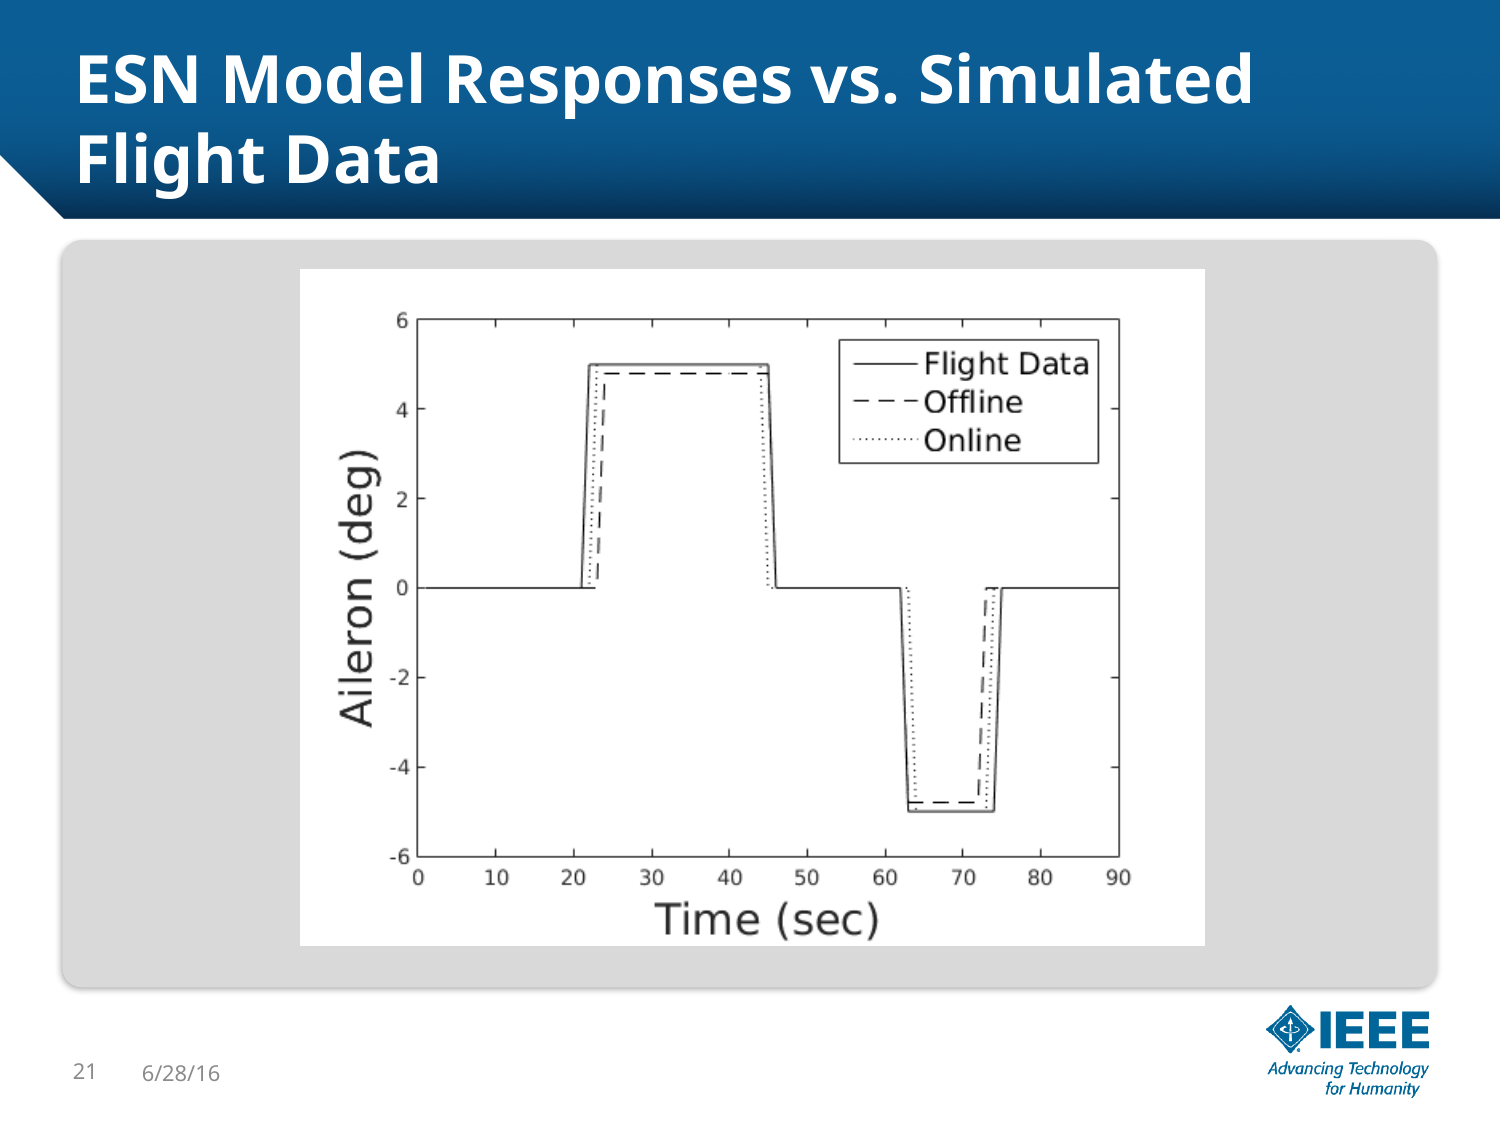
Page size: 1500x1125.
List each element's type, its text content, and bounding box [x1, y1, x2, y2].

text_box [61, 239, 1438, 989]
text_box ESN Model Responses vs. Simulated Flight Data [60, 32, 1435, 202]
text_box <number> [72, 1042, 132, 1103]
picture [0, 0, 1500, 1125]
text_box 6/28/16 [141, 1042, 412, 1103]
